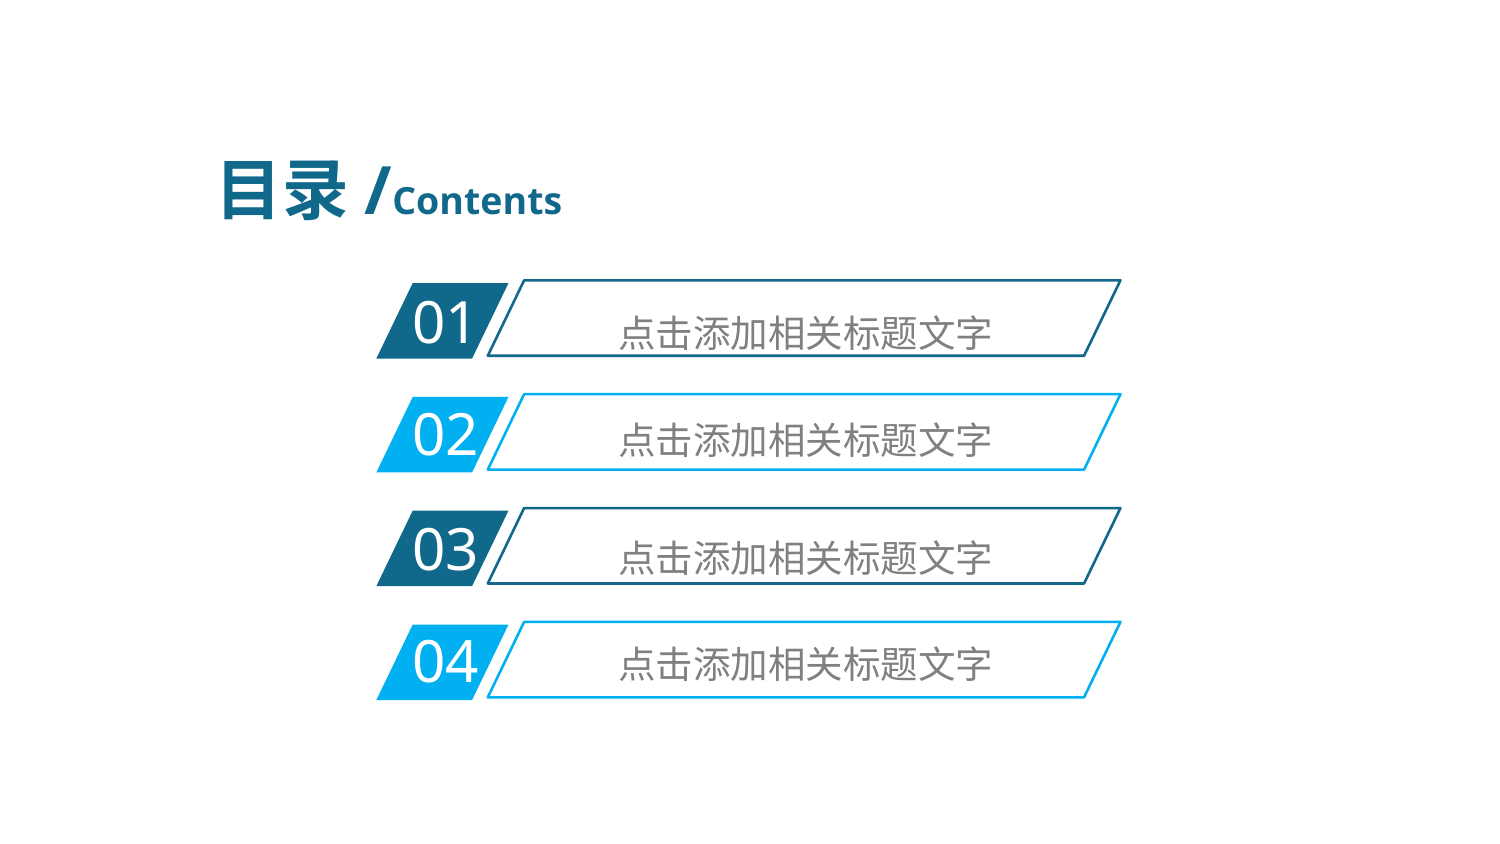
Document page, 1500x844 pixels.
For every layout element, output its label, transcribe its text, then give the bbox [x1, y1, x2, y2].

text_box 目录/Contents [203, 147, 574, 229]
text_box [376, 389, 486, 476]
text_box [487, 386, 1121, 470]
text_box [487, 610, 1121, 698]
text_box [487, 504, 1121, 584]
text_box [376, 504, 485, 591]
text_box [487, 279, 1121, 357]
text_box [376, 616, 483, 703]
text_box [376, 277, 524, 365]
